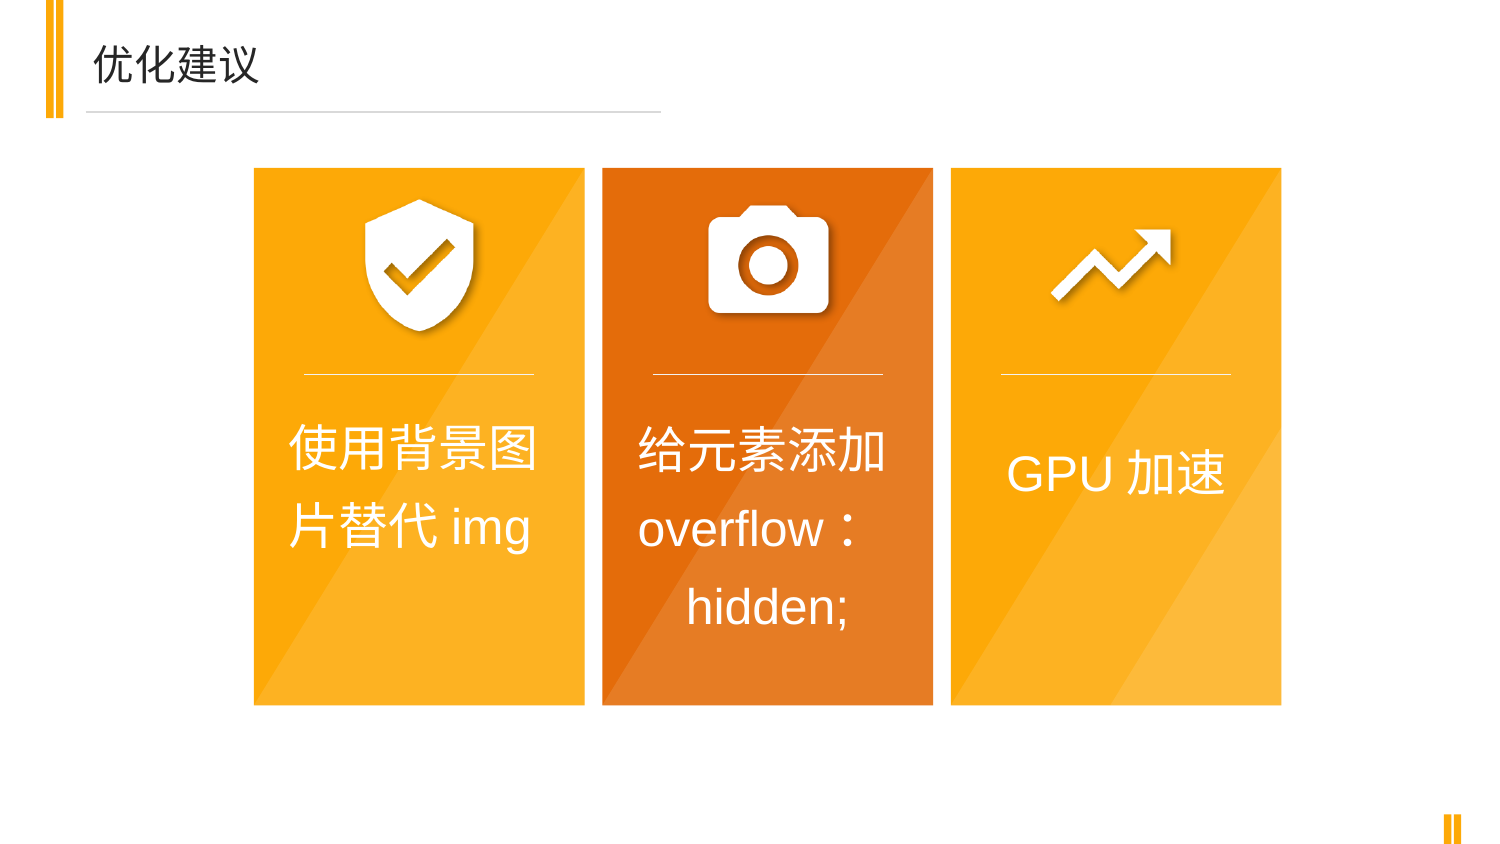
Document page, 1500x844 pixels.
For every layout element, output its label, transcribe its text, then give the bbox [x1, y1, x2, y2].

text_box [948, 510, 1227, 708]
text_box [1126, 165, 1284, 453]
text_box [600, 166, 931, 703]
text_box [600, 165, 936, 708]
picture [695, 193, 840, 337]
text_box [251, 165, 587, 708]
text_box [949, 166, 1279, 702]
picture [347, 193, 492, 337]
text_box GPU加速 [971, 416, 1262, 510]
picture [1038, 193, 1183, 338]
text_box 优化建议 [78, 31, 714, 97]
text_box 给元素添加overflow：hidden; [622, 393, 913, 643]
text_box [252, 166, 582, 702]
text_box 使用背景图片替代img [274, 391, 565, 562]
text_box [1108, 165, 1444, 708]
